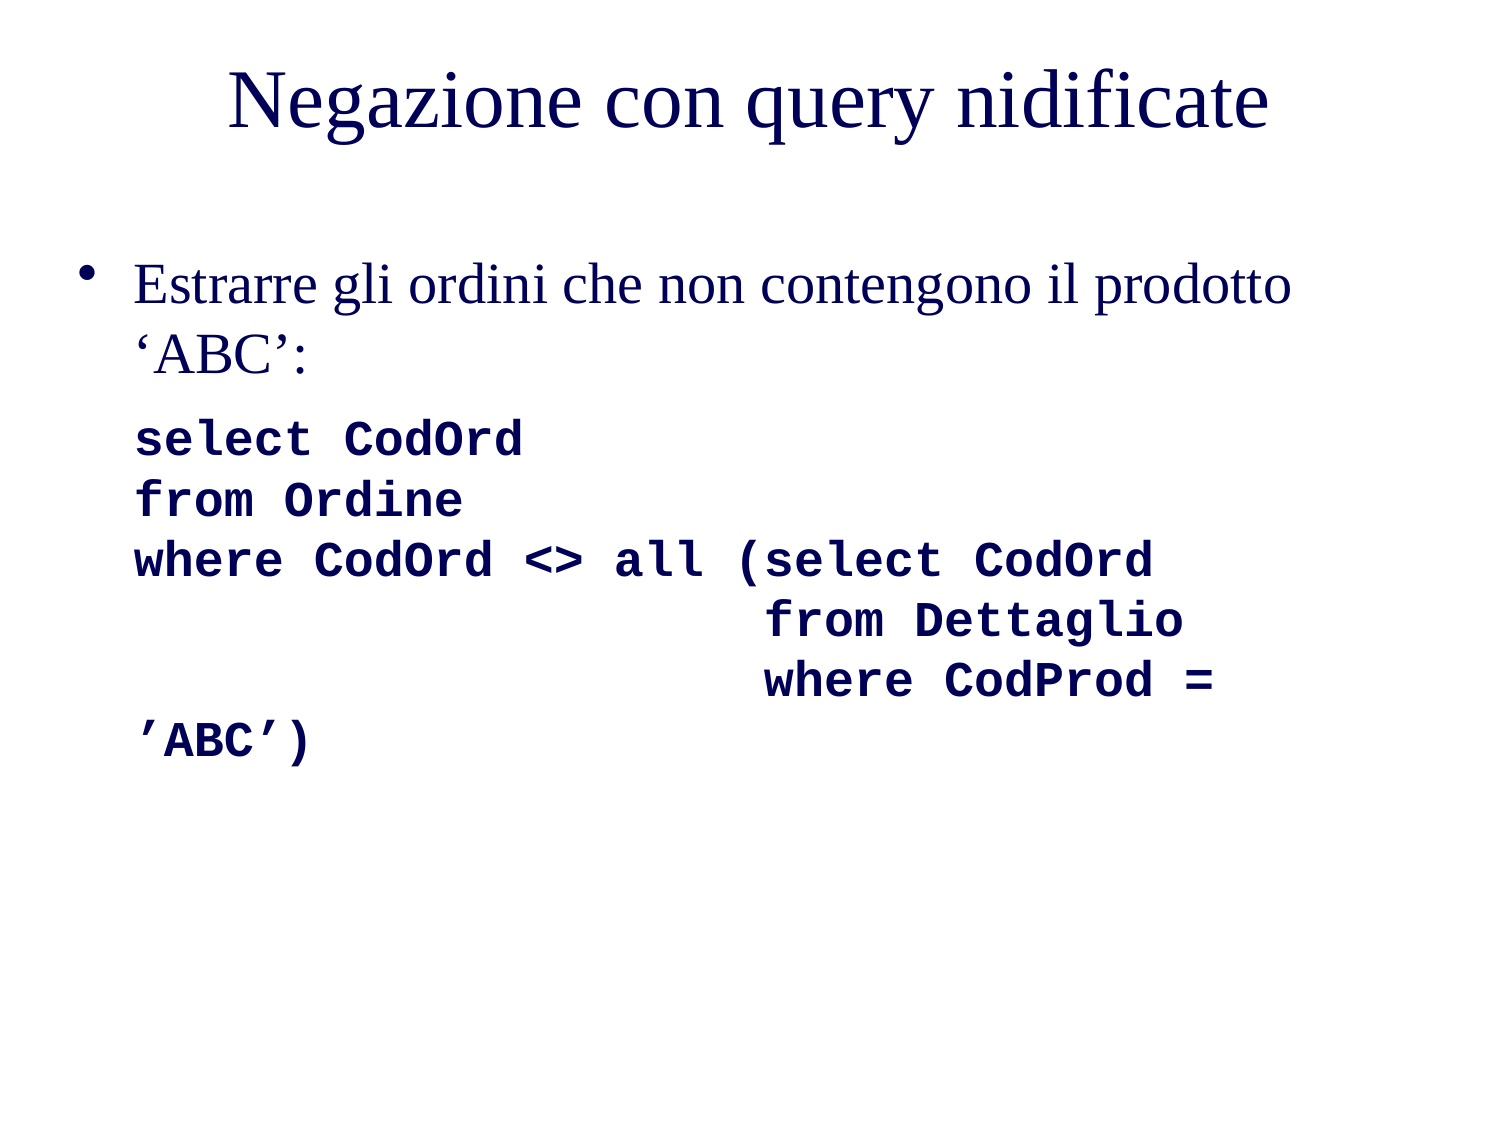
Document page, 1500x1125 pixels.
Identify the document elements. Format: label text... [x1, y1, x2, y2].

title Negazione con query nidificate [112, 0, 1388, 188]
list Estrarre gli ordini che non contengono il prodotto ‘ABC’: select CodOrd from Ordine where CodOrd <> all (select CodOrd from Dettaglio where CodProd = ’ABC’) [62, 237, 1438, 1000]
